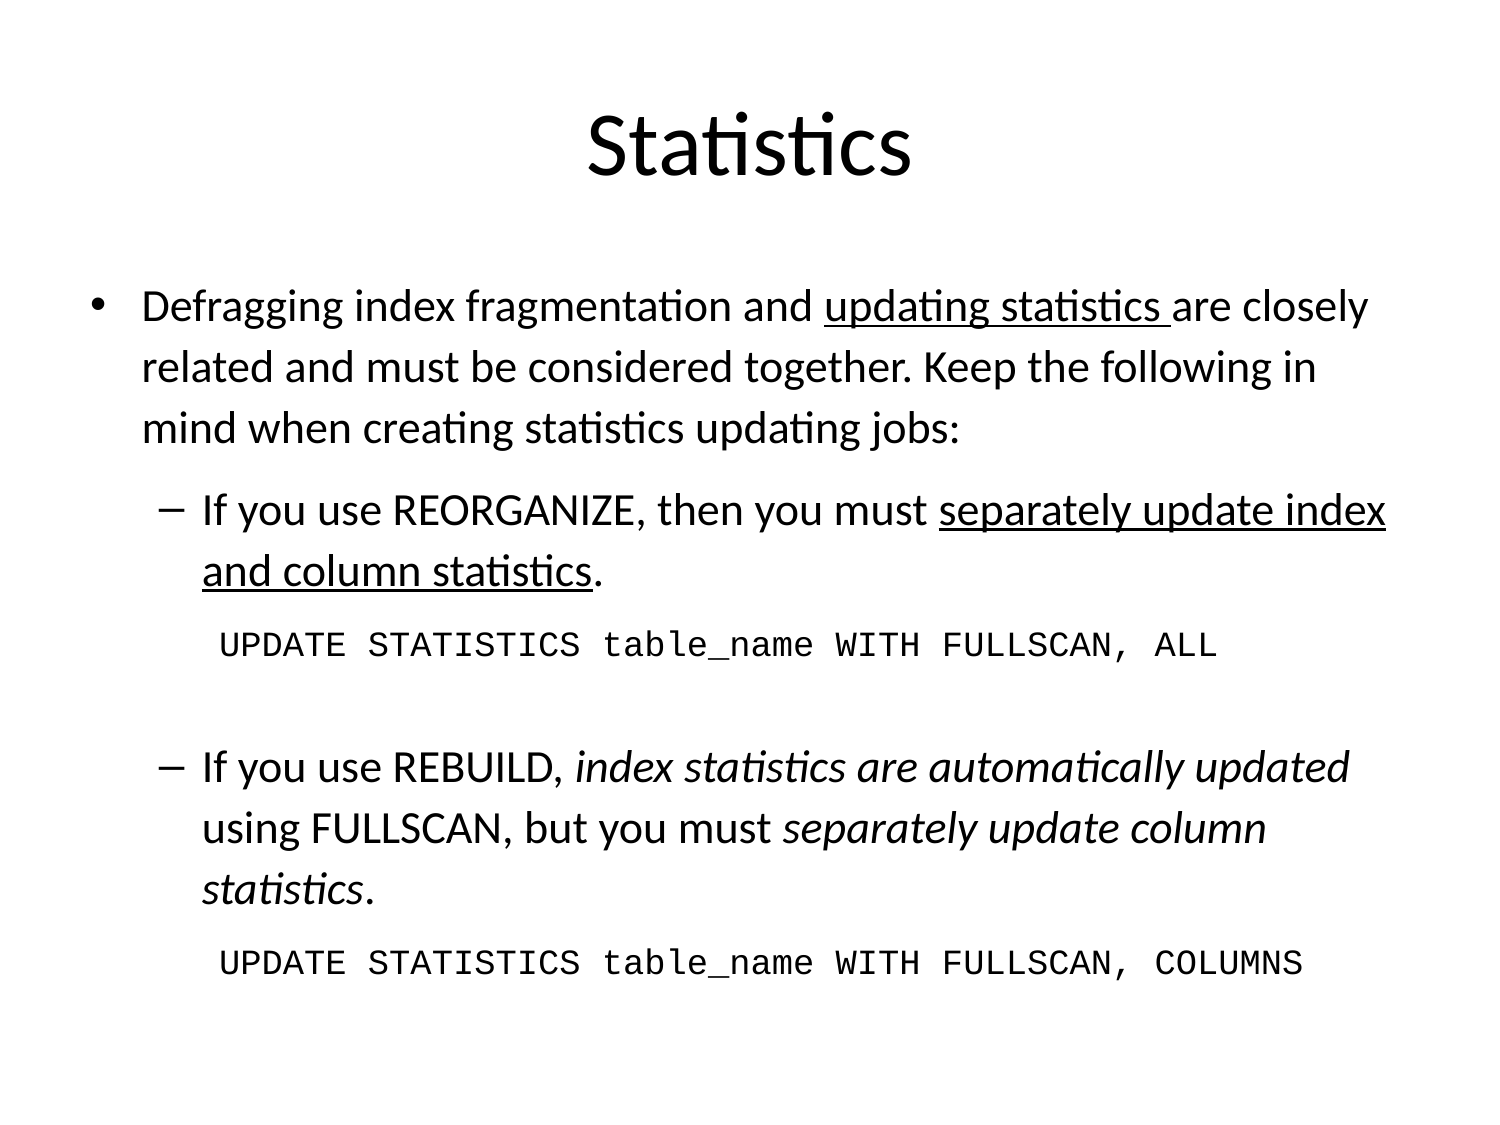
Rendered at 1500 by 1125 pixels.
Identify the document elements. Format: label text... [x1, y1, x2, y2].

list Defragging index fragmentation and updating statistics are closely related and must be considered together. Keep the following in mind when creating statistics updating jobs: If you use REORGANIZE, then you must separately update index and column statistics. UPDATE STATISTICS table_name WITH FULLSCAN, ALL If you use REBUILD, index statistics are automatically updated using FULLSCAN, but you must separately update column statistics. UPDATE STATISTICS table_name WITH FULLSCAN, COLUMNS [75, 262, 1425, 1005]
title Statistics [75, 45, 1425, 233]
